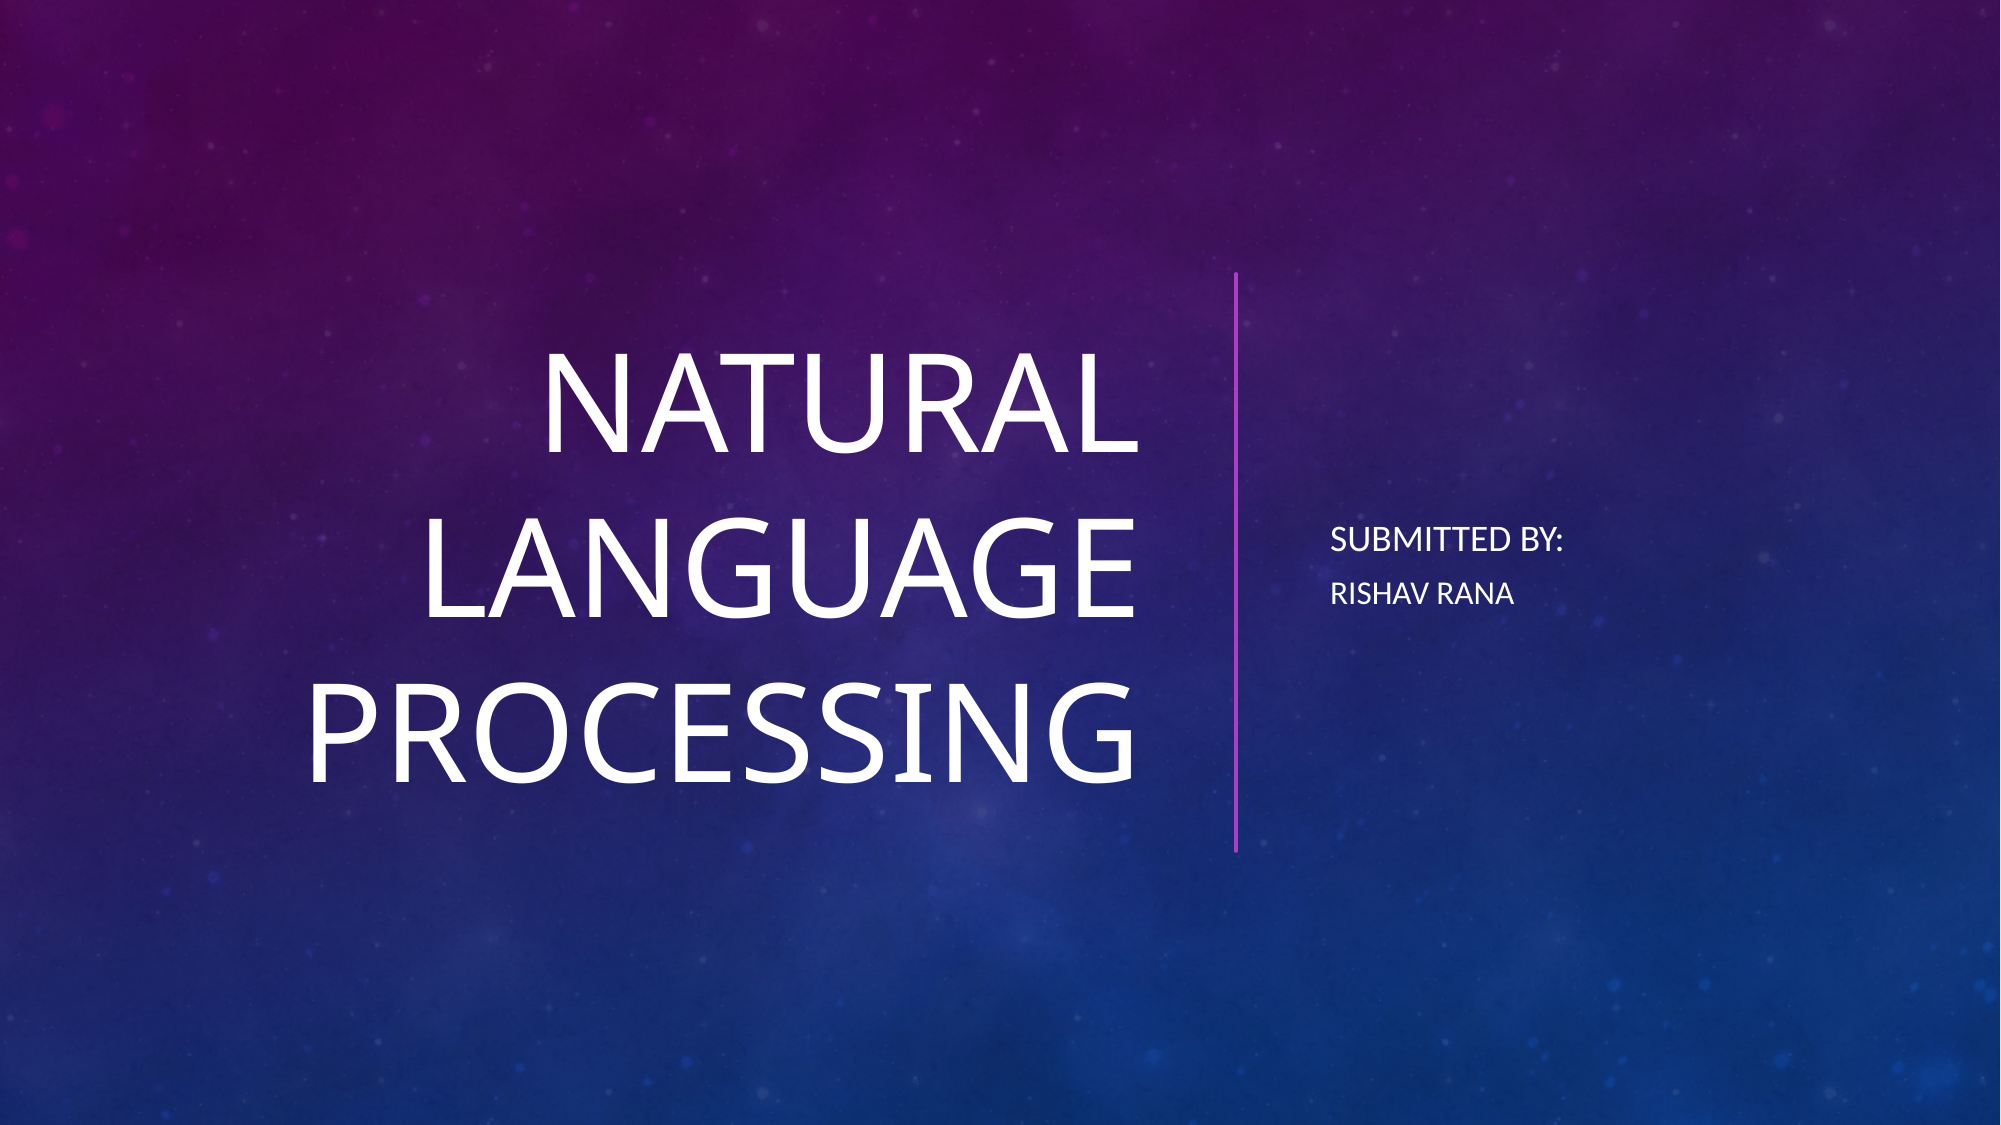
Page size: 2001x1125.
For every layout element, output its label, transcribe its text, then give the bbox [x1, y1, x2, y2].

title Natural Language Processing [169, 198, 1157, 926]
text_box [0, 0, 2000, 1125]
subtitle Submitted by: Rishav Rana [1315, 342, 1831, 783]
